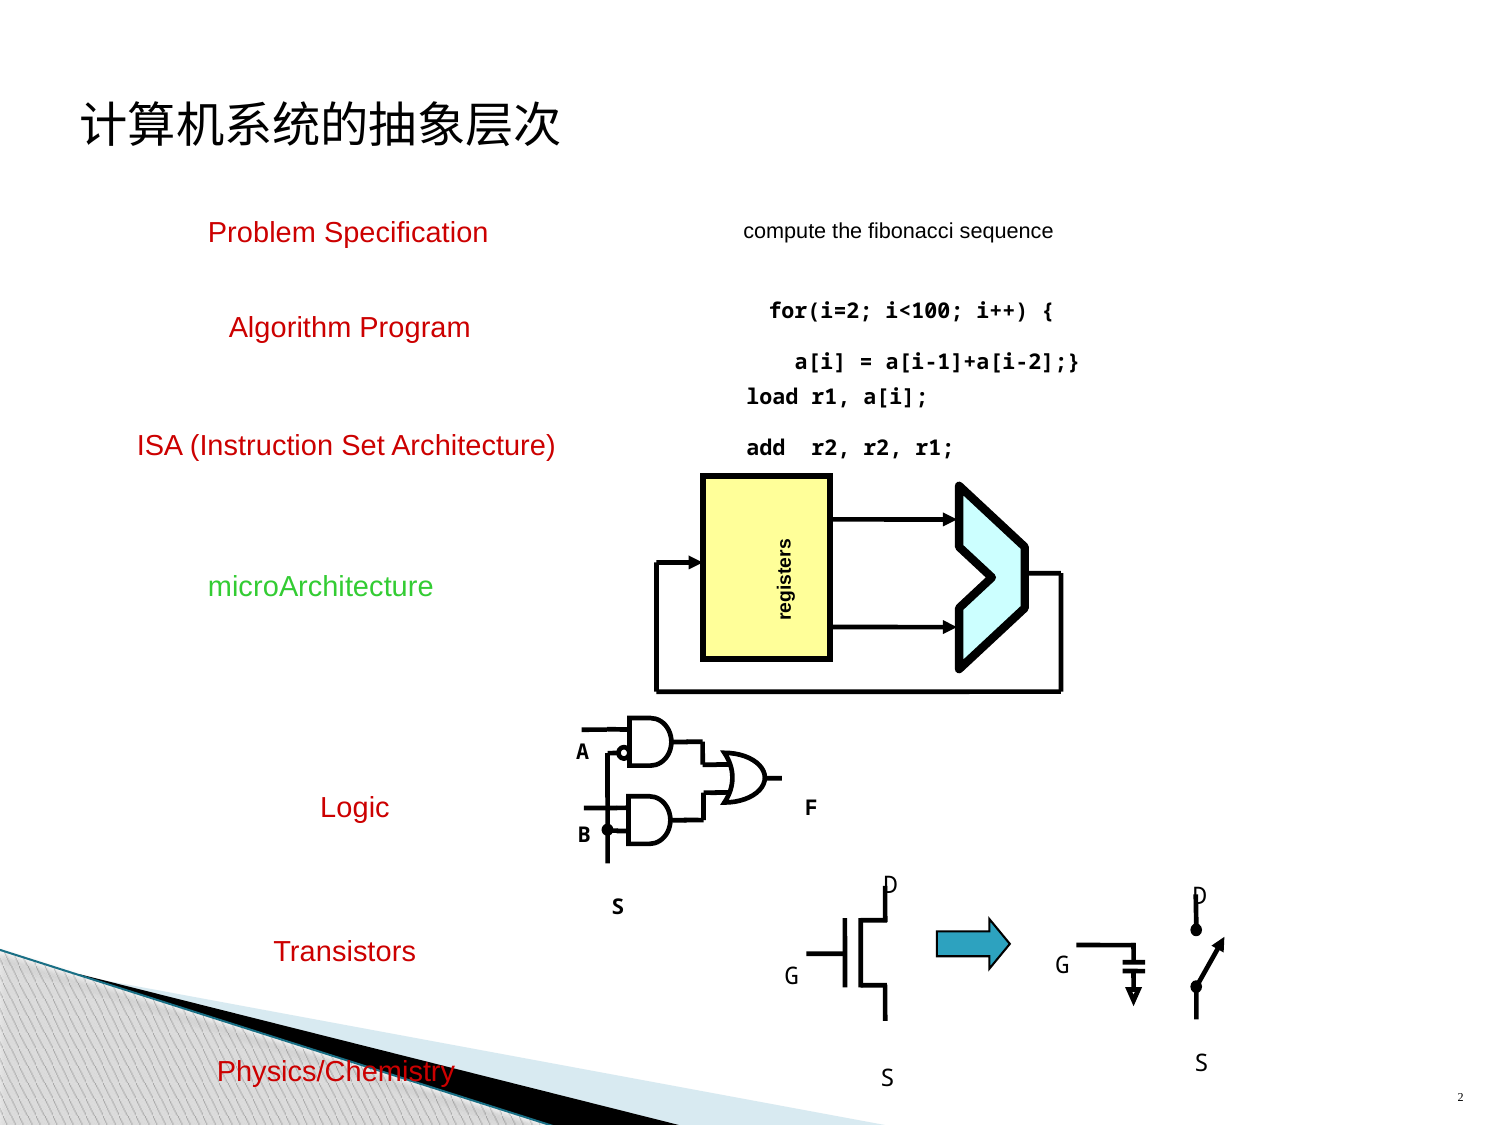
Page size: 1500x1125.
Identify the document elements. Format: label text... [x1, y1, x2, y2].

text_box microArchitecture [193, 527, 450, 610]
text_box [112, 186, 1425, 291]
text_box Logic [305, 747, 405, 831]
text_box for(i=2; i<100; i++) { a[i] = a[i-1]+a[i-2];} [753, 264, 1096, 382]
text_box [656, 474, 1062, 692]
text_box Algorithm Program [213, 267, 487, 351]
text_box 计算机系统的抽象层次 [64, 30, 1317, 160]
text_box ISA (Instruction Set Architecture) [122, 385, 572, 469]
text_box Problem Specification [193, 172, 505, 256]
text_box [553, 705, 839, 921]
text_box Physics/Chemistry [202, 1011, 471, 1095]
text_box compute the fibonacci sequence [728, 184, 1069, 251]
text_box load r1, a[i]; add r2, r2, r1; [731, 349, 970, 467]
text_box Transistors [258, 891, 432, 975]
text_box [761, 833, 1231, 1093]
slide_number 2 [1418, 1051, 1479, 1112]
